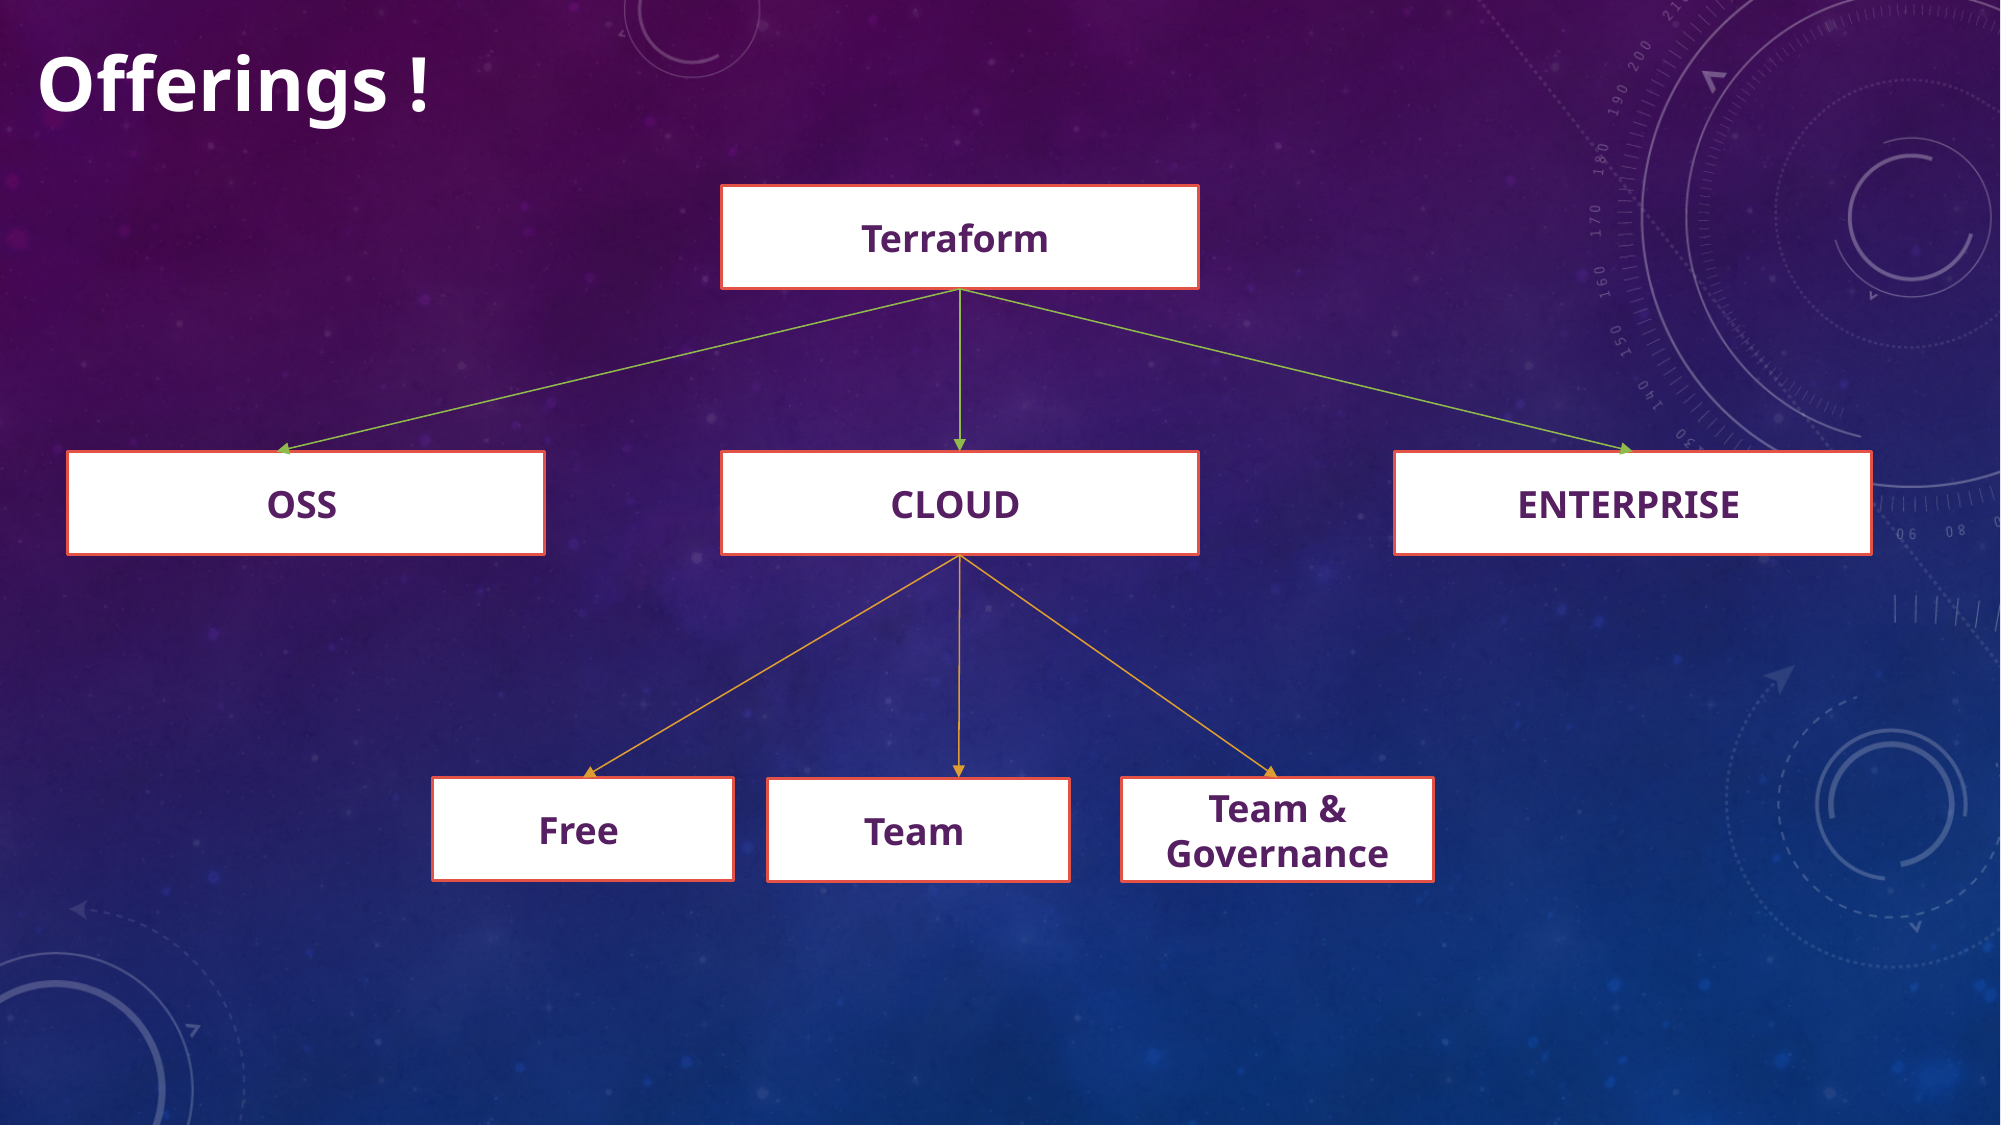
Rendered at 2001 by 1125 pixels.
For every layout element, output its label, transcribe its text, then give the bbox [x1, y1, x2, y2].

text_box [961, 554, 1278, 778]
text_box Terraform [720, 184, 1200, 288]
picture [0, 0, 2001, 1125]
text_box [582, 554, 961, 778]
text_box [276, 288, 959, 452]
text_box Team & Governance [1120, 776, 1435, 883]
text_box CLOUD [720, 462, 1200, 554]
text_box ENTERPRISE [1393, 450, 1873, 556]
text_box OSS [66, 450, 546, 556]
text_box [959, 288, 1634, 452]
text_box Team [766, 789, 1071, 883]
list [67, 185, 1922, 1042]
text_box Free [431, 776, 735, 882]
title Offerings ! [21, 0, 1684, 202]
